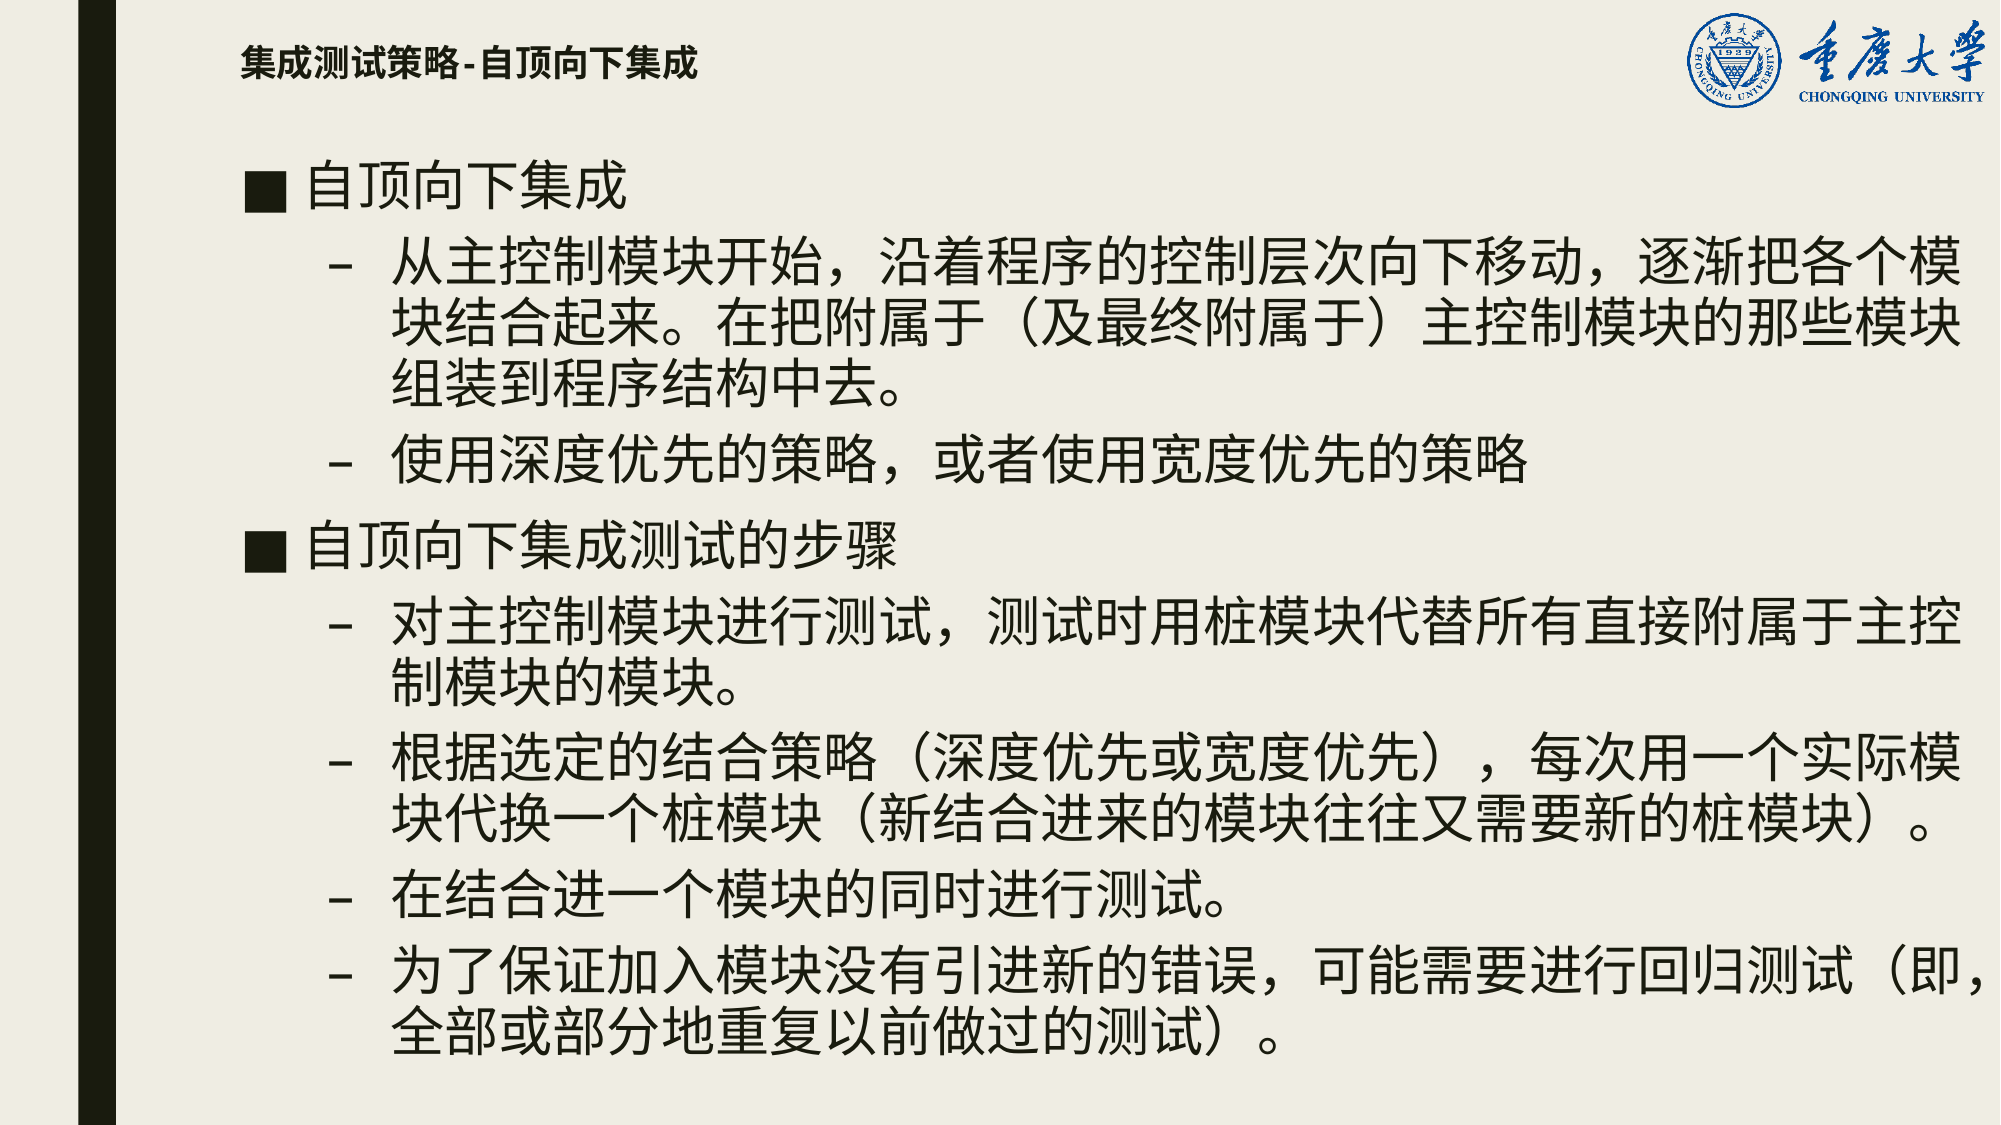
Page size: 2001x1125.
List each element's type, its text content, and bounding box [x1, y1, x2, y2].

title 集成测试策略-自顶向下集成 [225, 37, 1800, 132]
list 自顶向下集成 从主控制模块开始，沿着程序的控制层次向下移动，逐渐把各个模块结合起来。在把附属于（及最终附属于）主控制模块的那些模块组装到程序结构中去。 使用深度优先的策略，或者使用宽度优先的策略 自顶向下集成测试的步骤 对主控制模块进行测试，测试时用桩模块代替所有直接附属于主控制模块的模块。 根据选定的结合策略（深度优先或宽度优先），每次用一个实际模块代换一个桩模块（新结合进来的模块往往又需要新的桩模块）。 在结合进一个模块的同时进行测试。 为了保证加入模块没有引进新的错误，可能需要进行回归测试（即，全部或部分地重复以前做过的测试）。 [225, 149, 1979, 1088]
picture [1687, 13, 1985, 108]
